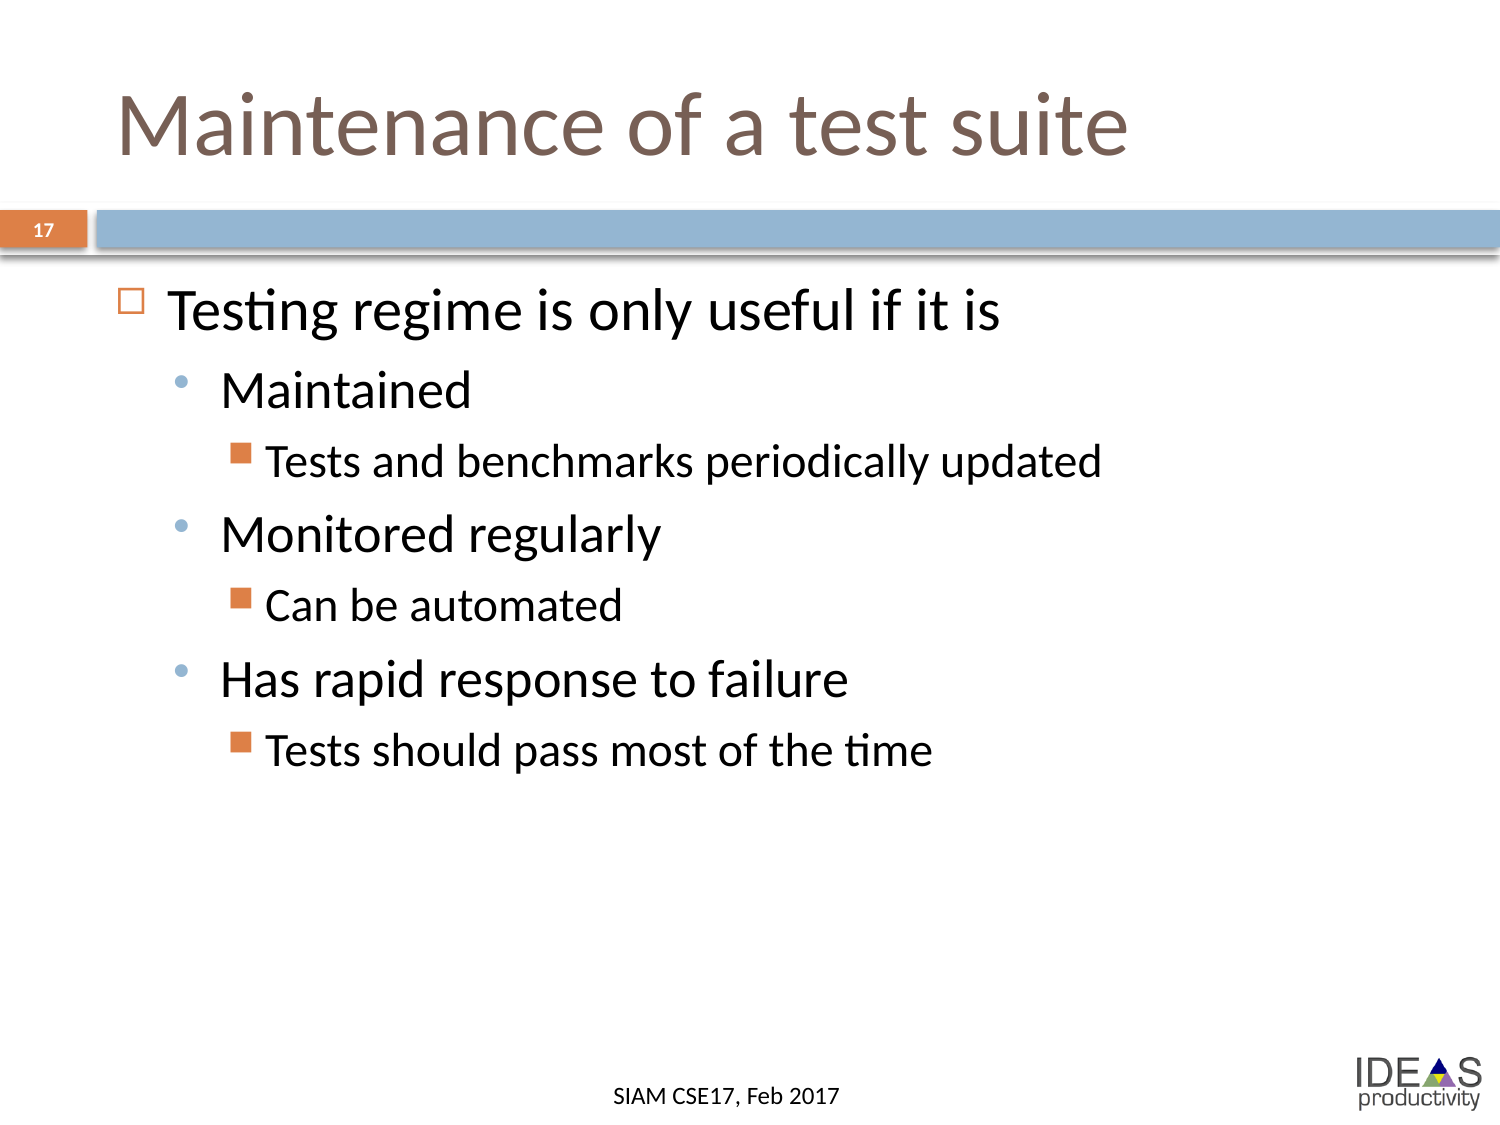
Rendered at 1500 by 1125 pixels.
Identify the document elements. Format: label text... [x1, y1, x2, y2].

title Maintenance of a test suite [100, 37, 1438, 200]
slide_number 17 [0, 208, 88, 249]
list Testing regime is only useful if it is Maintained Tests and benchmarks periodically updated Monitored regularly Can be automated Has rapid response to failure Tests should pass most of the time [100, 262, 1438, 1000]
picture [1351, 1052, 1486, 1115]
